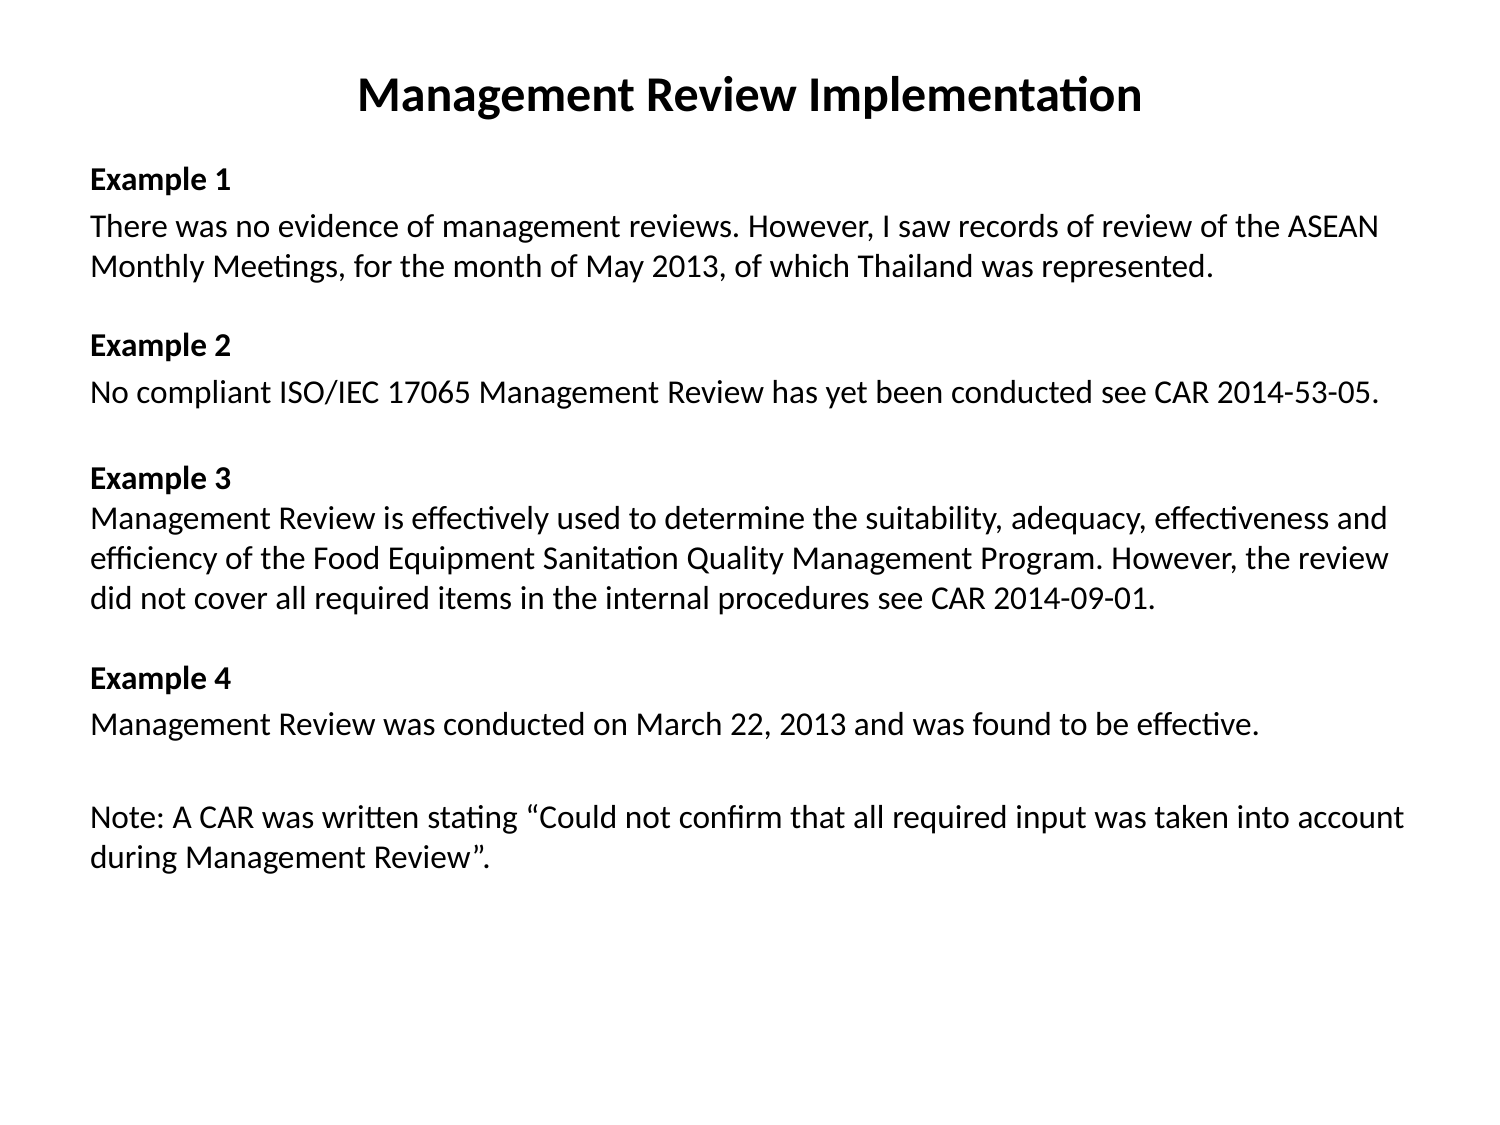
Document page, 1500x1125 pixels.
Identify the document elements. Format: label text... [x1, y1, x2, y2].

list Example 1 There was no evidence of management reviews. However, I saw records of review of the ASEAN Monthly Meetings, for the month of May 2013, of which Thailand was represented. Example 2 No compliant ISO/IEC 17065 Management Review has yet been conducted see CAR 2014-53-05. Example 3 Management Review is effectively used to determine the suitability, adequacy, effectiveness and efficiency of the Food Equipment Sanitation Quality Management Program. However, the review did not cover all required items in the internal procedures see CAR 2014-09-01. Example 4 Management Review was conducted on March 22, 2013 and was found to be effective. Note: A CAR was written stating “Could not confirm that all required input was taken into account during Management Review”. [75, 149, 1425, 1075]
title Management Review Implementation [75, 45, 1425, 138]
